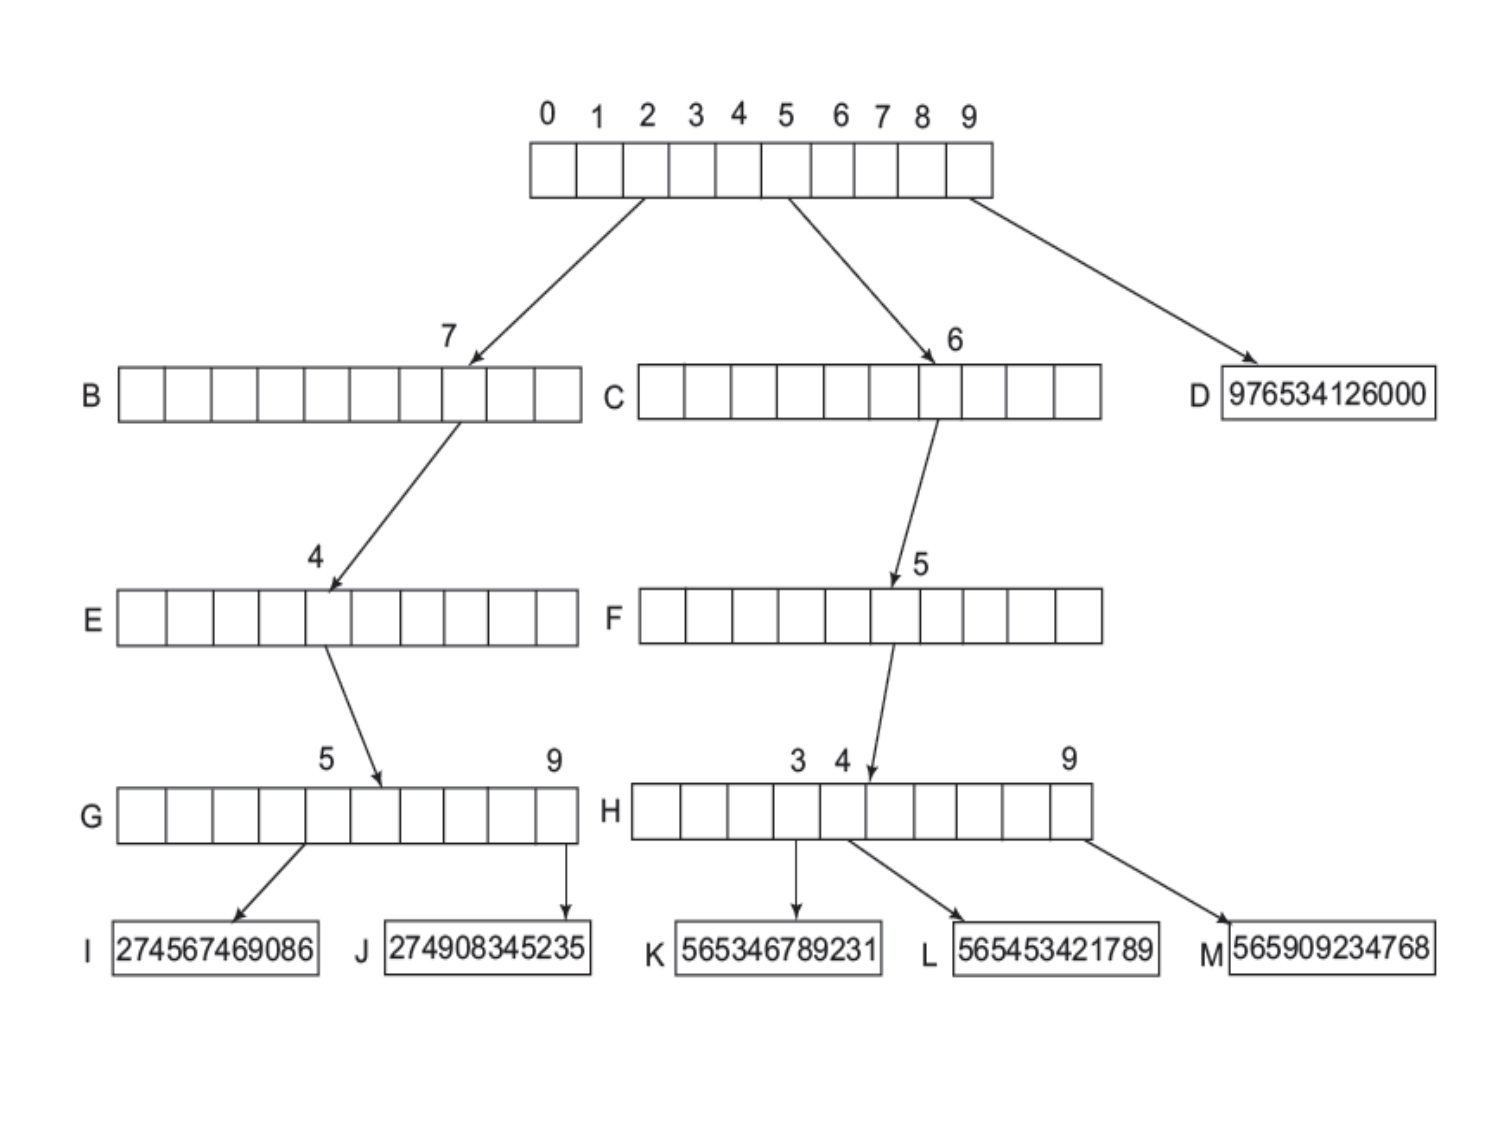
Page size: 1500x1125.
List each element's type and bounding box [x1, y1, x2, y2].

list [74, 74, 1464, 1000]
